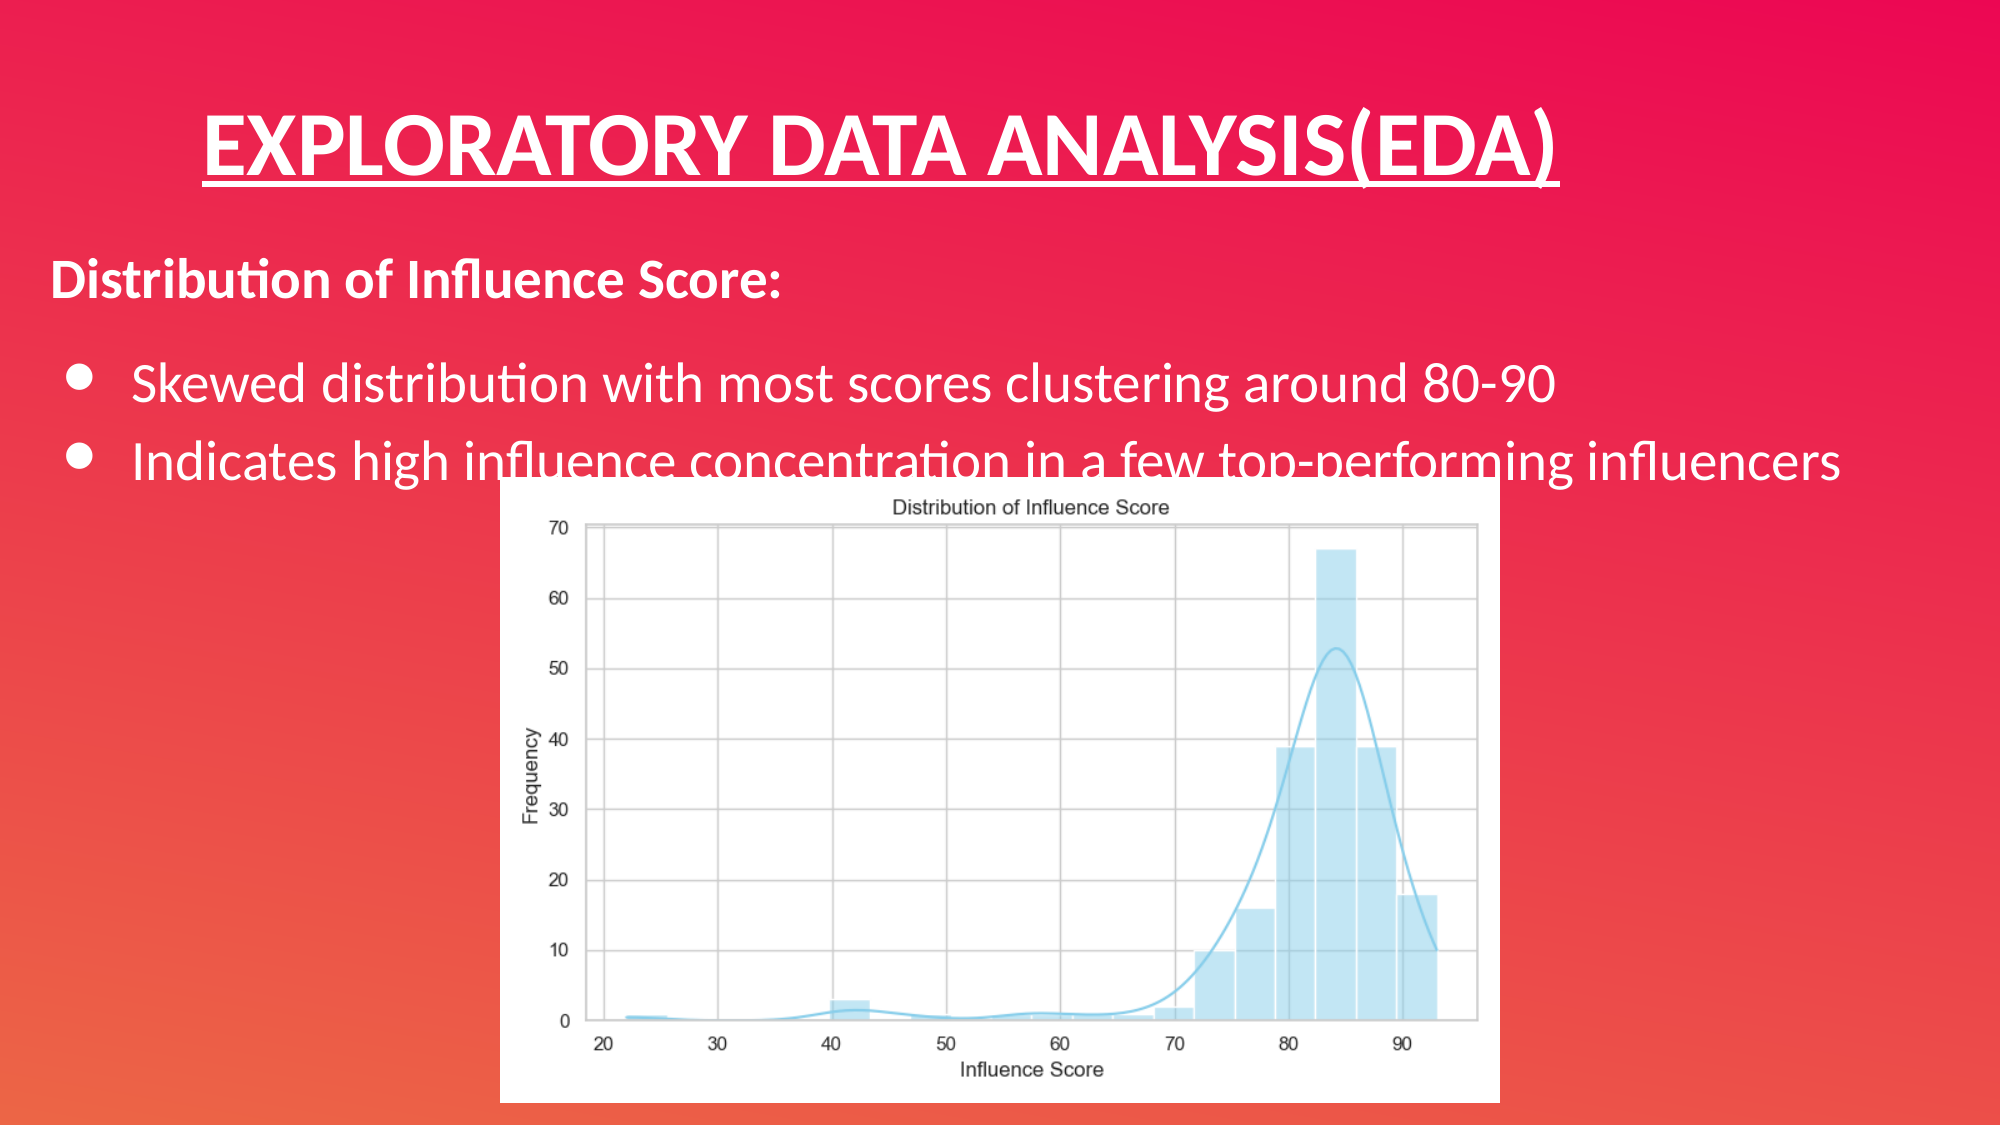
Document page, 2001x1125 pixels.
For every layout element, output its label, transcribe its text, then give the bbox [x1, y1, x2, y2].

list Distribution of Influence Score: Skewed distribution with most scores clustering around 80-90 Indicates high influence concentration in a few top-performing influencers [35, 223, 1950, 813]
title EXPLORATORY DATA ANALYSIS(EDA) [187, 37, 1913, 223]
picture [499, 477, 1500, 1103]
